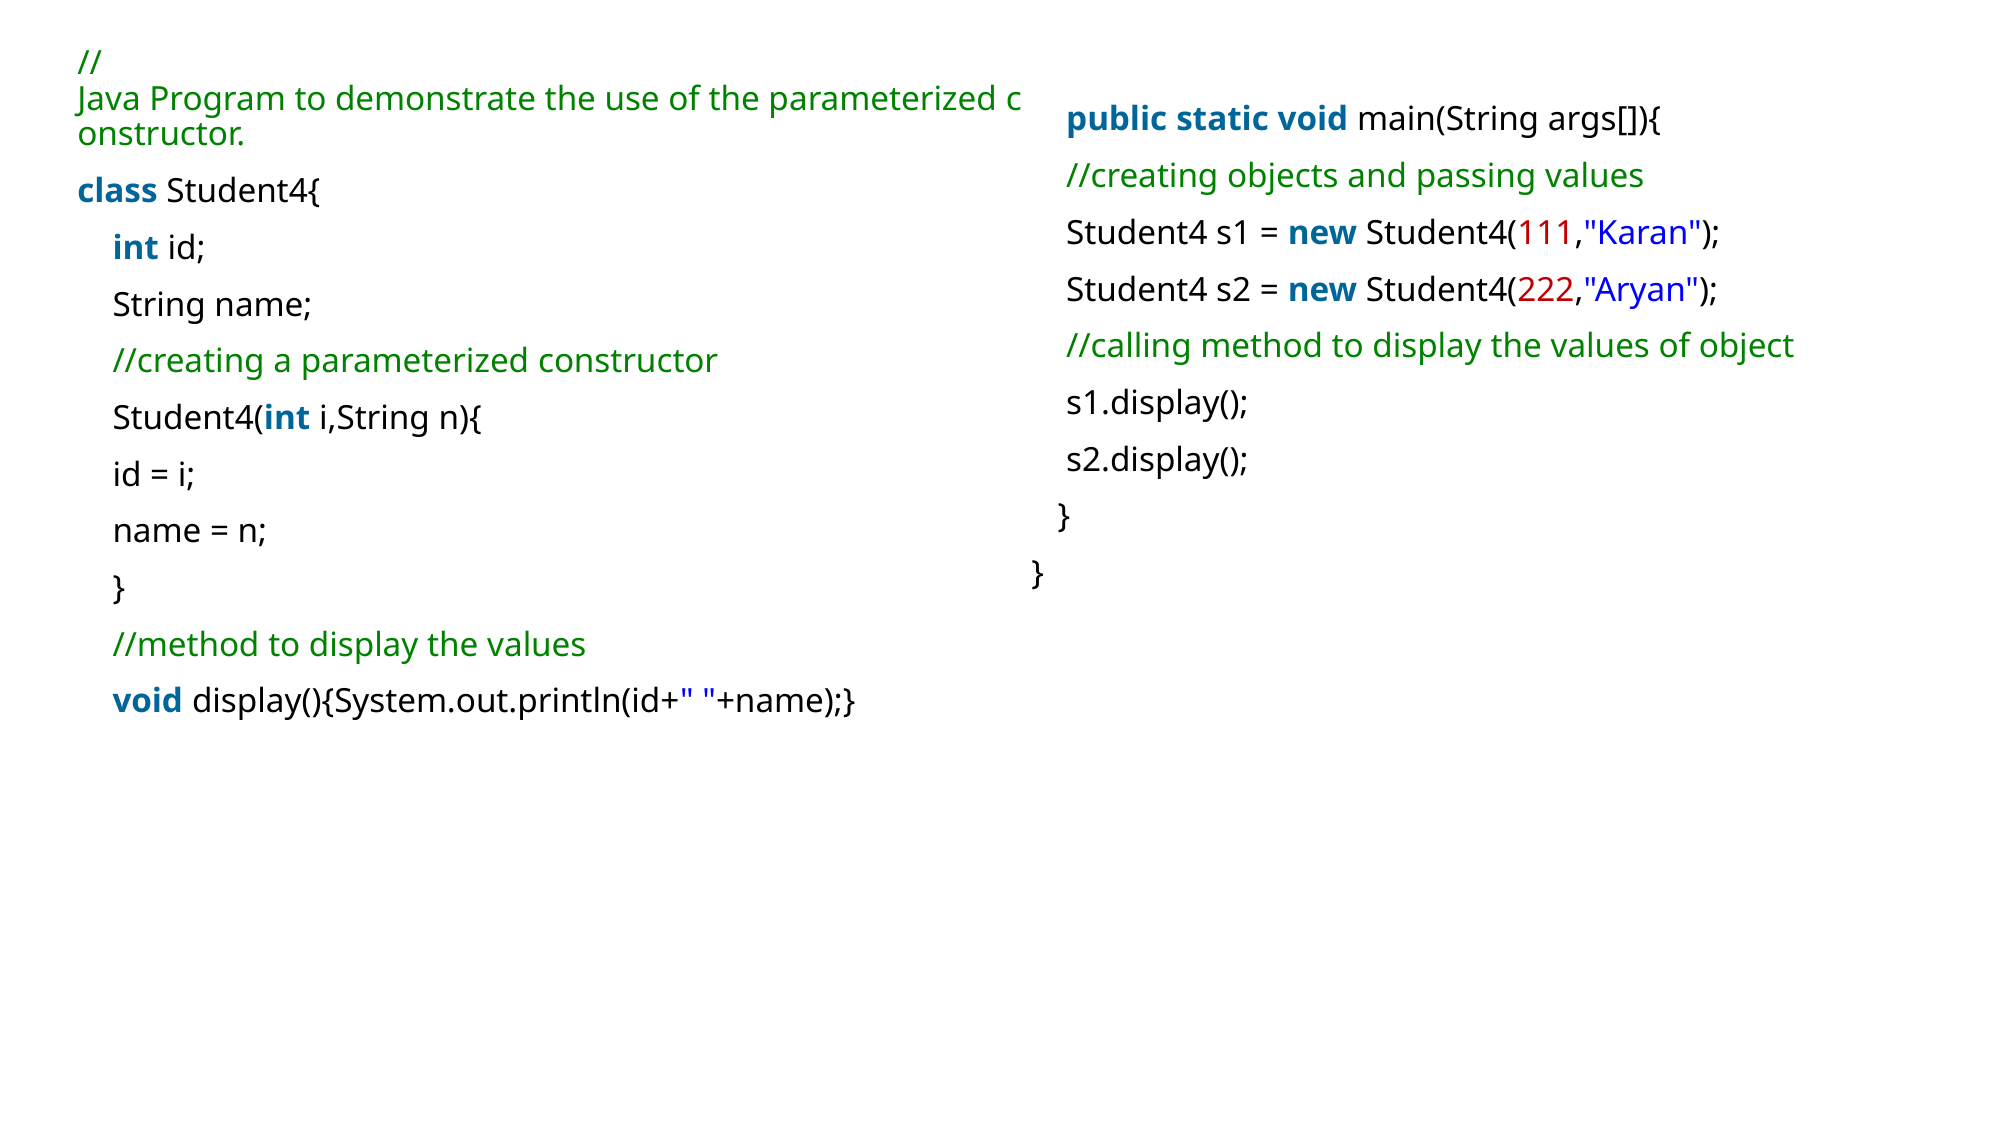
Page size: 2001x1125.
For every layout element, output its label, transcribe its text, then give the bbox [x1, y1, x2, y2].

list //Java Program to demonstrate the use of the parameterized constructor. class Student4{ int id; String name; //creating a parameterized constructor Student4(int i,String n){ id = i; name = n; } //method to display the values void display(){System.out.println(id+" "+name);} public static void main(String args[]){ //creating objects and passing values Student4 s1 = new Student4(111,"Karan"); Student4 s2 = new Student4(222,"Aryan"); //calling method to display the values of object s1.display(); s2.display(); } } [62, 38, 2000, 1125]
